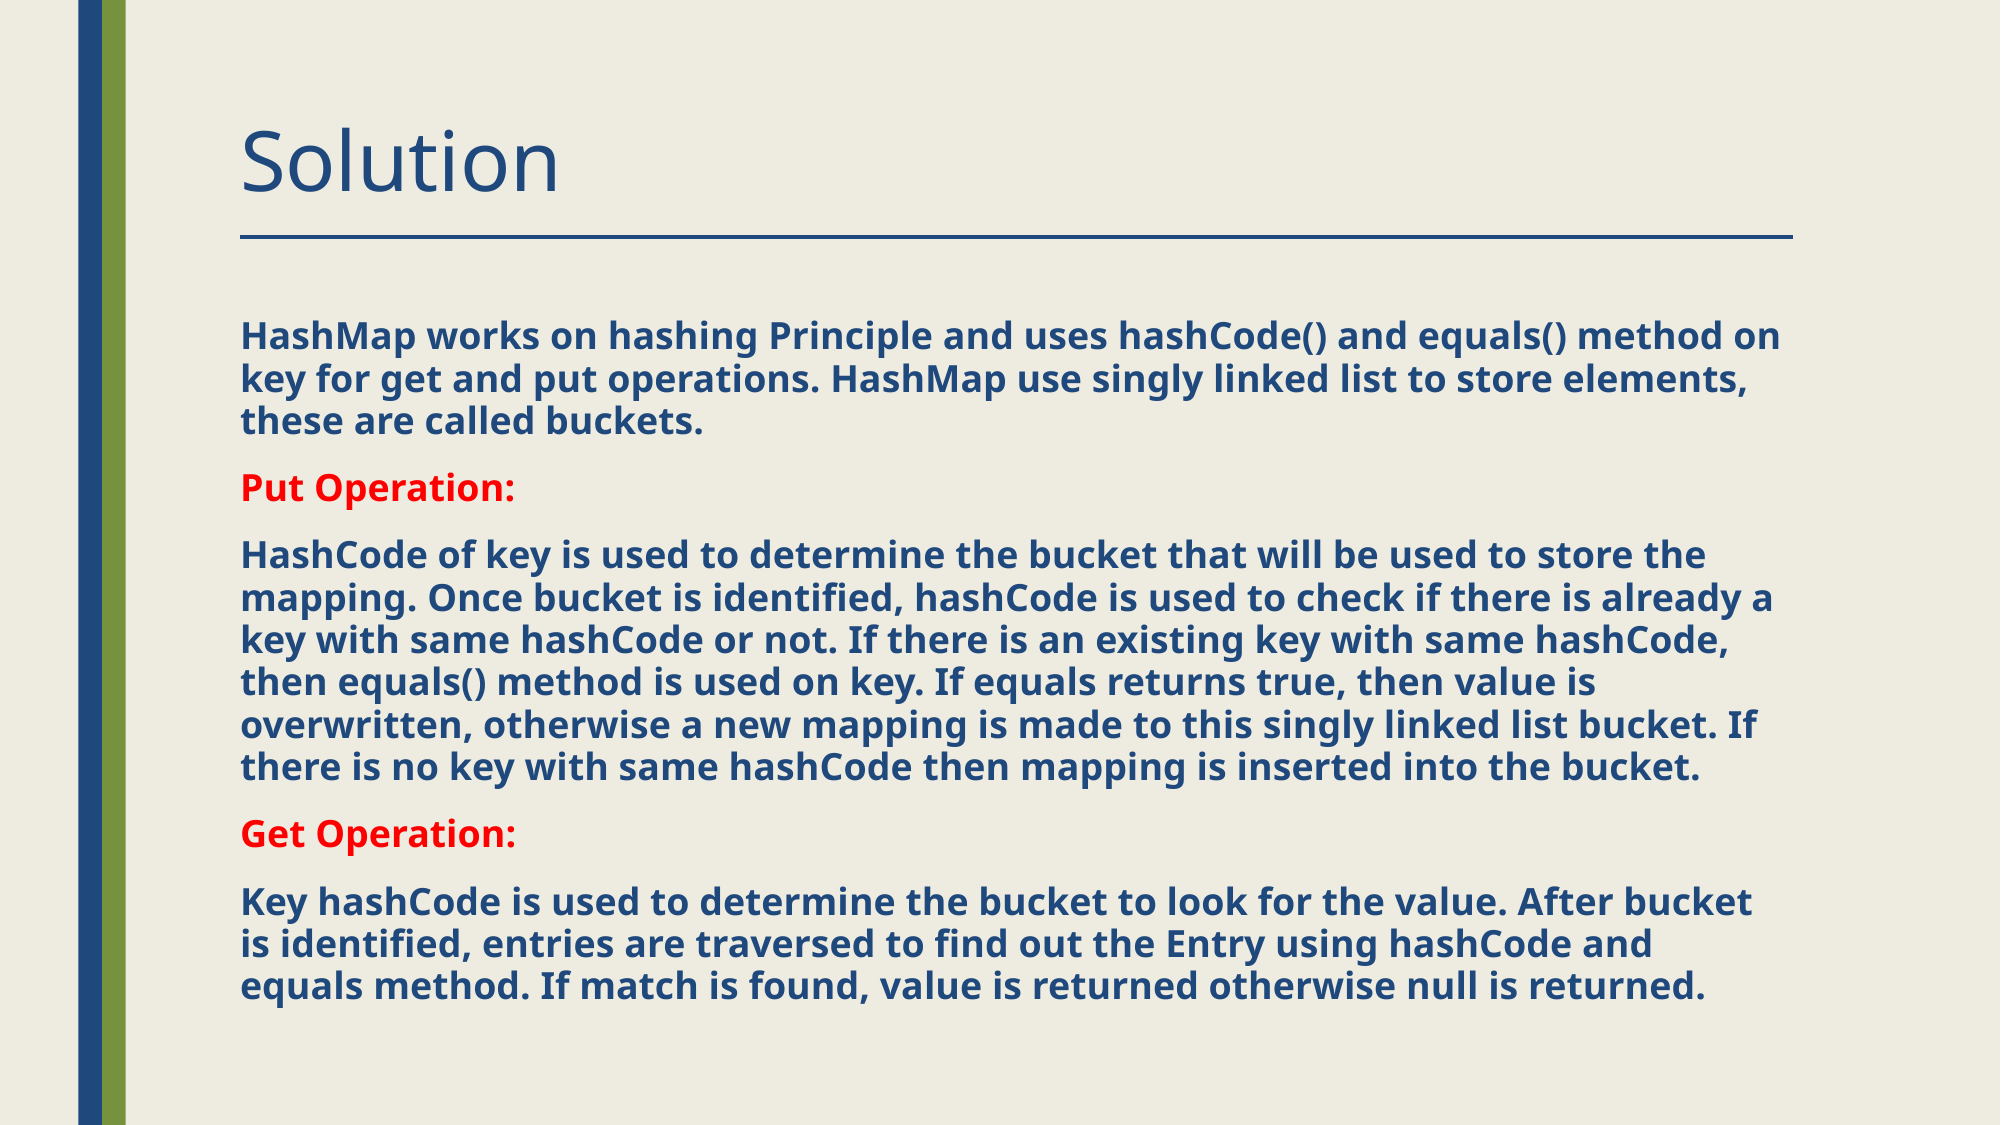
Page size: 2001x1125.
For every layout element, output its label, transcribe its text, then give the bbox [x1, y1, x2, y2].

list HashMap works on hashing Principle and uses hashCode() and equals() method on key for get and put operations. HashMap use singly linked list to store elements, these are called buckets. Put Operation: HashCode of key is used to determine the bucket that will be used to store the mapping. Once bucket is identified, hashCode is used to check if there is already a key with same hashCode or not. If there is an existing key with same hashCode, then equals() method is used on key. If equals returns true, then value is overwritten, otherwise a new mapping is made to this singly linked list bucket. If there is no key with same hashCode then mapping is inserted into the bucket. Get Operation: Key hashCode is used to determine the bucket to look for the value. After bucket is identified, entries are traversed to find out the Entry using hashCode and equals method. If match is found, value is returned otherwise null is returned. [225, 243, 1800, 963]
title Solution [225, 112, 1800, 231]
